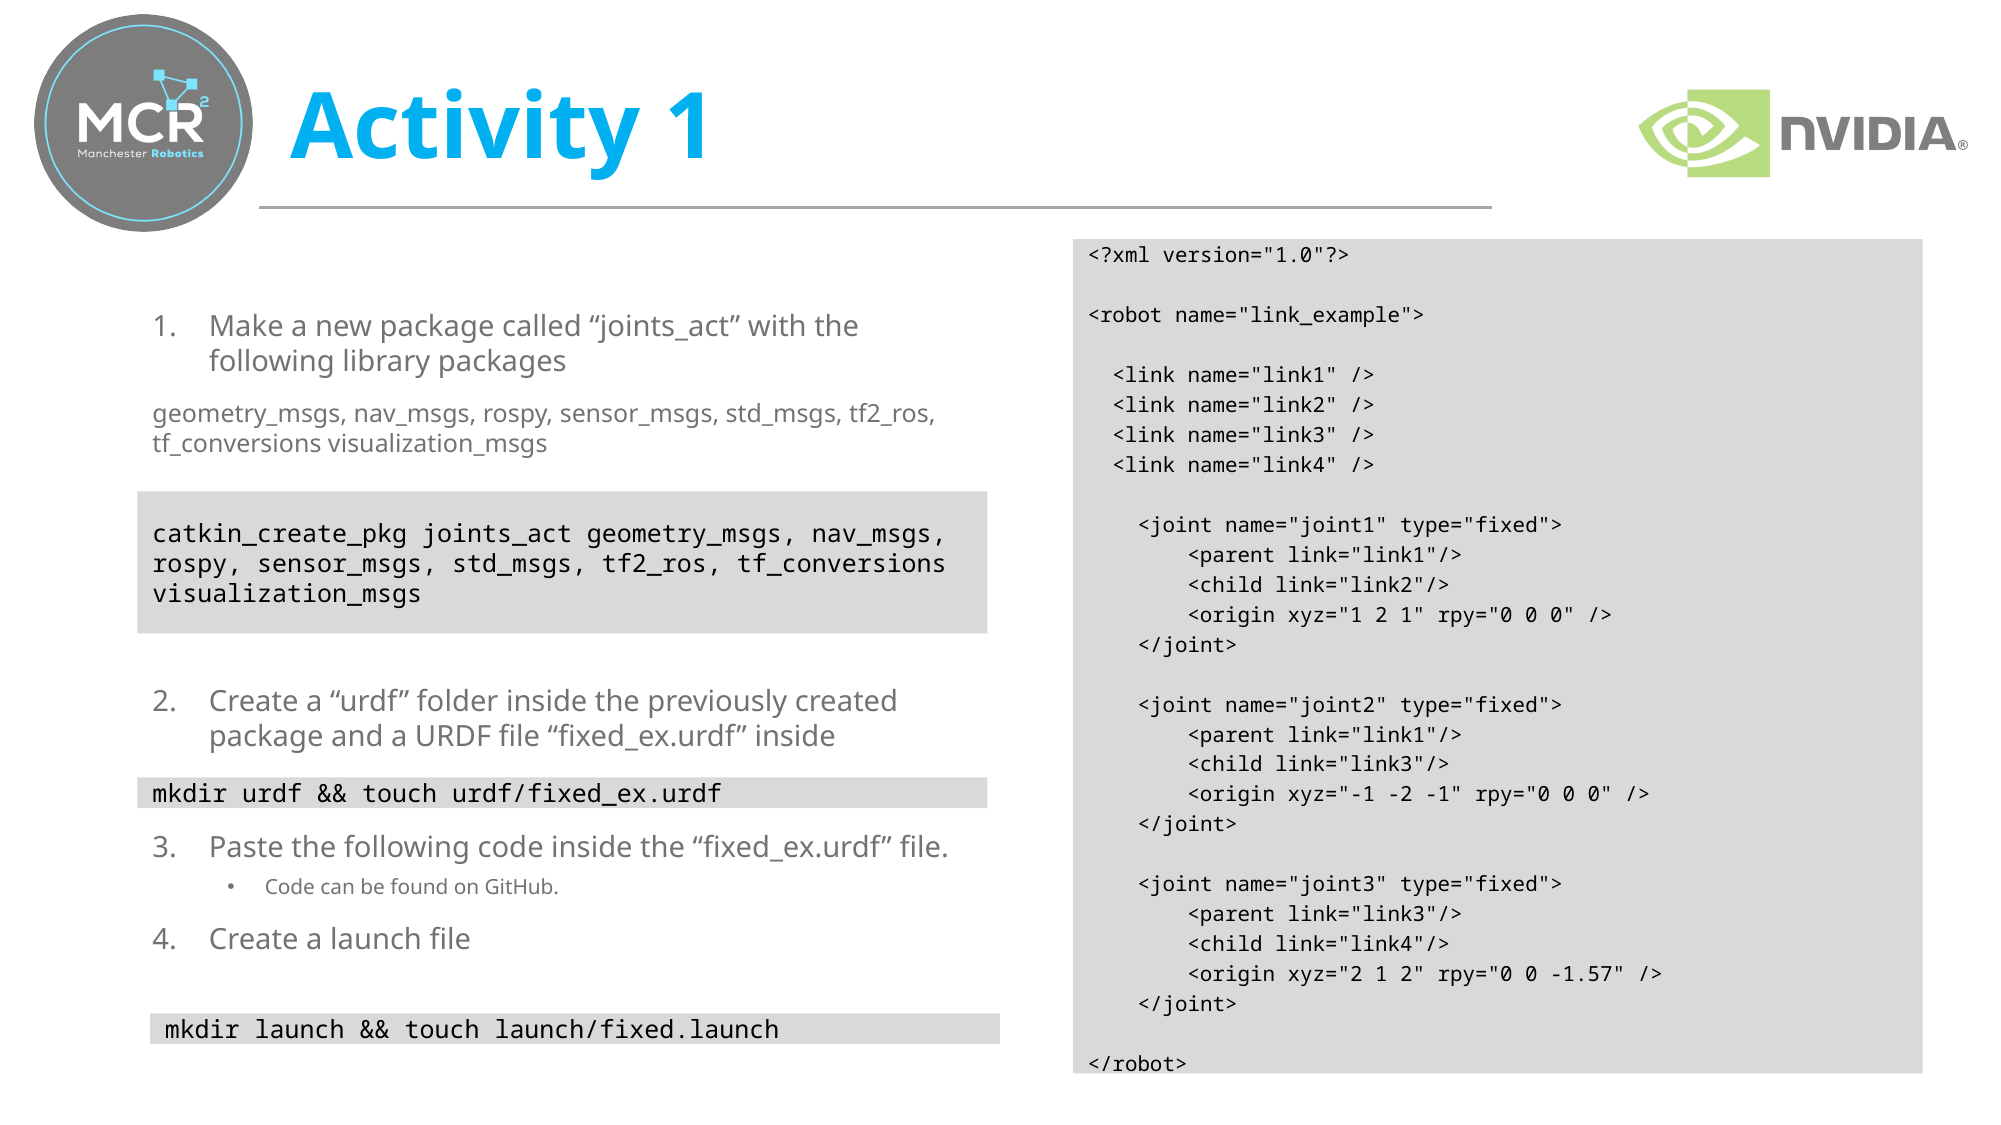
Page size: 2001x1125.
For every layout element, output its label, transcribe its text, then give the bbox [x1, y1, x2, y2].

title Activity 1 [275, 19, 1615, 238]
text_box catkin_create_pkg joints_act geometry_msgs, nav_msgs, rospy, sensor_msgs, std_msgs, tf2_ros, tf_conversions visualization_msgs [136, 490, 988, 635]
list Make a new package called “joints_act” with the following library packages geometry_msgs, nav_msgs, rospy, sensor_msgs, std_msgs, tf2_ros, tf_conversions visualization_msgs Create a “urdf” folder inside the previously created package and a URDF file “fixed_ex.urdf” inside Paste the following code inside the “fixed_ex.urdf” file. Code can be found on GitHub. Create a launch file [137, 809, 988, 1014]
list Make a new package called “joints_act” with the following library packages geometry_msgs, nav_msgs, rospy, sensor_msgs, std_msgs, tf2_ros, tf_conversions visualization_msgs Create a “urdf” folder inside the previously created package and a URDF file “fixed_ex.urdf” inside Paste the following code inside the “fixed_ex.urdf” file. Code can be found on GitHub. Create a launch file [137, 299, 988, 490]
text_box mkdir urdf && touch urdf/fixed_ex.urdf [136, 776, 988, 809]
text_box <?xml version="1.0"?> <robot name="link_example"> <link name="link1" /> <link name="link2" /> <link name="link3" /> <link name="link4" /> <joint name="joint1" type="fixed"> <parent link="link1"/> <child link="link2"/> <origin xyz="1 2 1" rpy="0 0 0" /> </joint> <joint name="joint2" type="fixed"> <parent link="link1"/> <child link="link3"/> <origin xyz="-1 -2 -1" rpy="0 0 0" /> </joint> <joint name="joint3" type="fixed"> <parent link="link3"/> <child link="link4"/> <origin xyz="2 1 2" rpy="0 0 -1.57" /> </joint> </robot> [1072, 238, 1924, 1074]
text_box mkdir launch && touch launch/fixed.launch [149, 1012, 1001, 1045]
list Make a new package called “joints_act” with the following library packages geometry_msgs, nav_msgs, rospy, sensor_msgs, std_msgs, tf2_ros, tf_conversions visualization_msgs Create a “urdf” folder inside the previously created package and a URDF file “fixed_ex.urdf” inside Paste the following code inside the “fixed_ex.urdf” file. Code can be found on GitHub. Create a launch file [137, 635, 988, 776]
